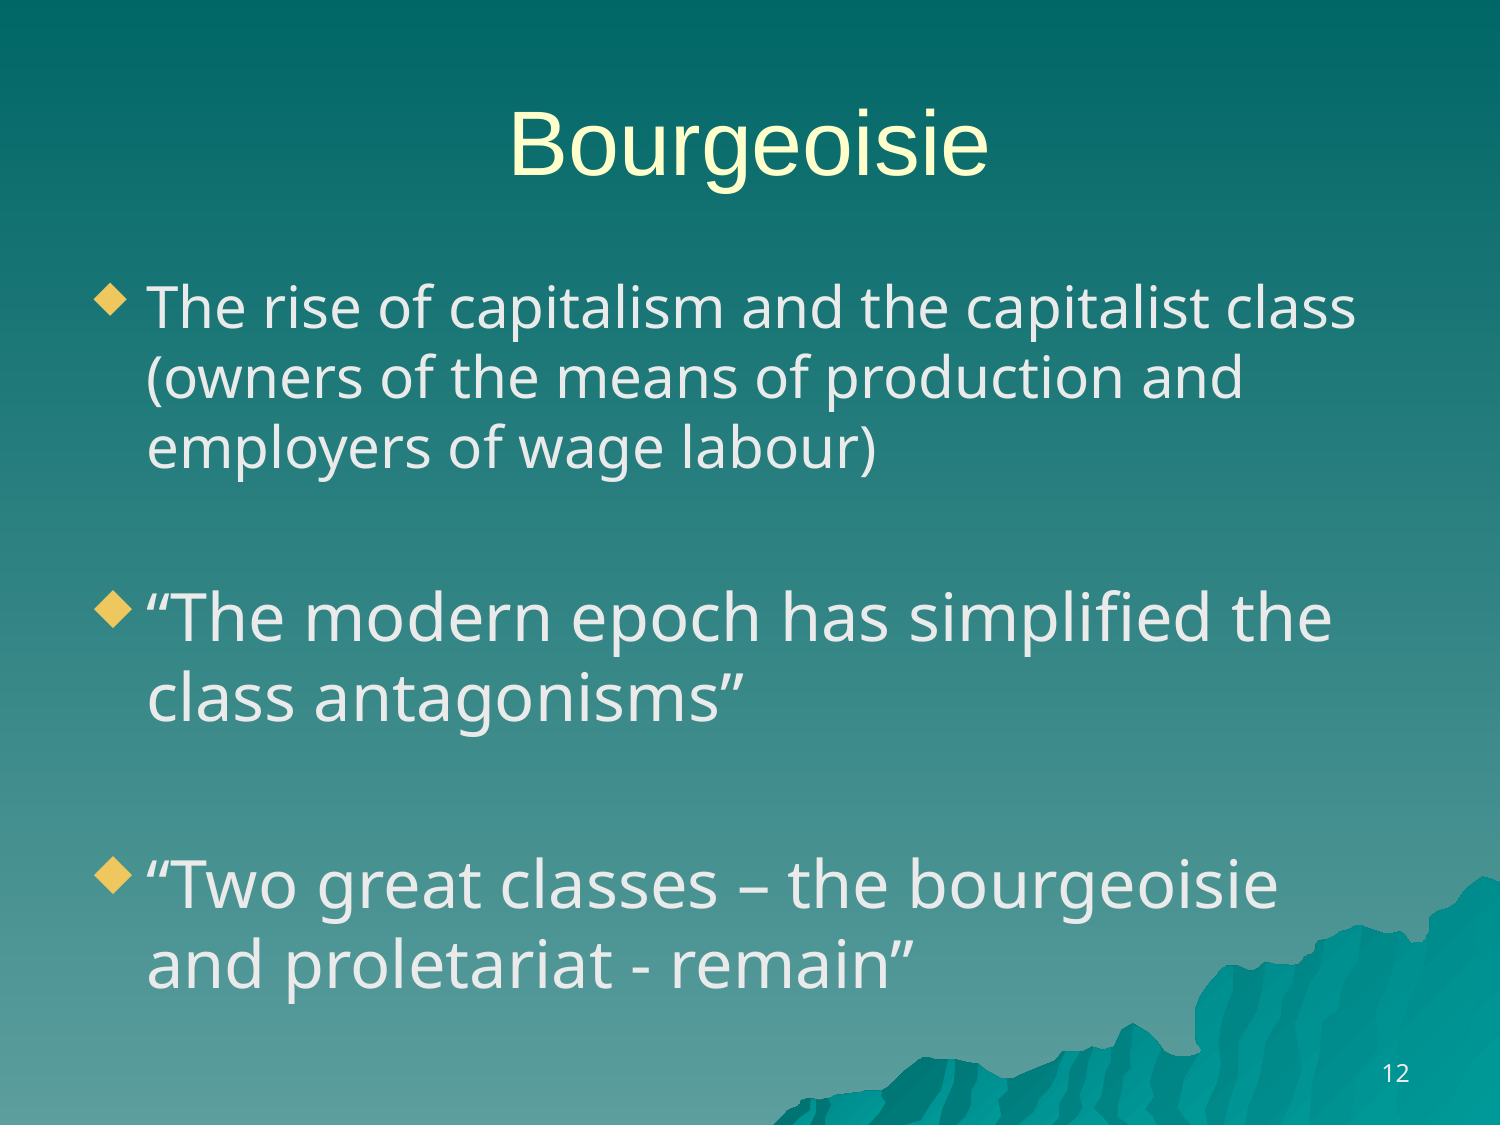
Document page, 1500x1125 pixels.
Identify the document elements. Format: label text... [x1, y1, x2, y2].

title Bourgeoisie [74, 45, 1426, 233]
slide_number 12 [1074, 1023, 1426, 1100]
list The rise of capitalism and the capitalist class (owners of the means of production and employers of wage labour) “The modern epoch has simplified the class antagonisms” “Two great classes – the bourgeoisie and proletariat - remain” [74, 262, 1426, 1006]
